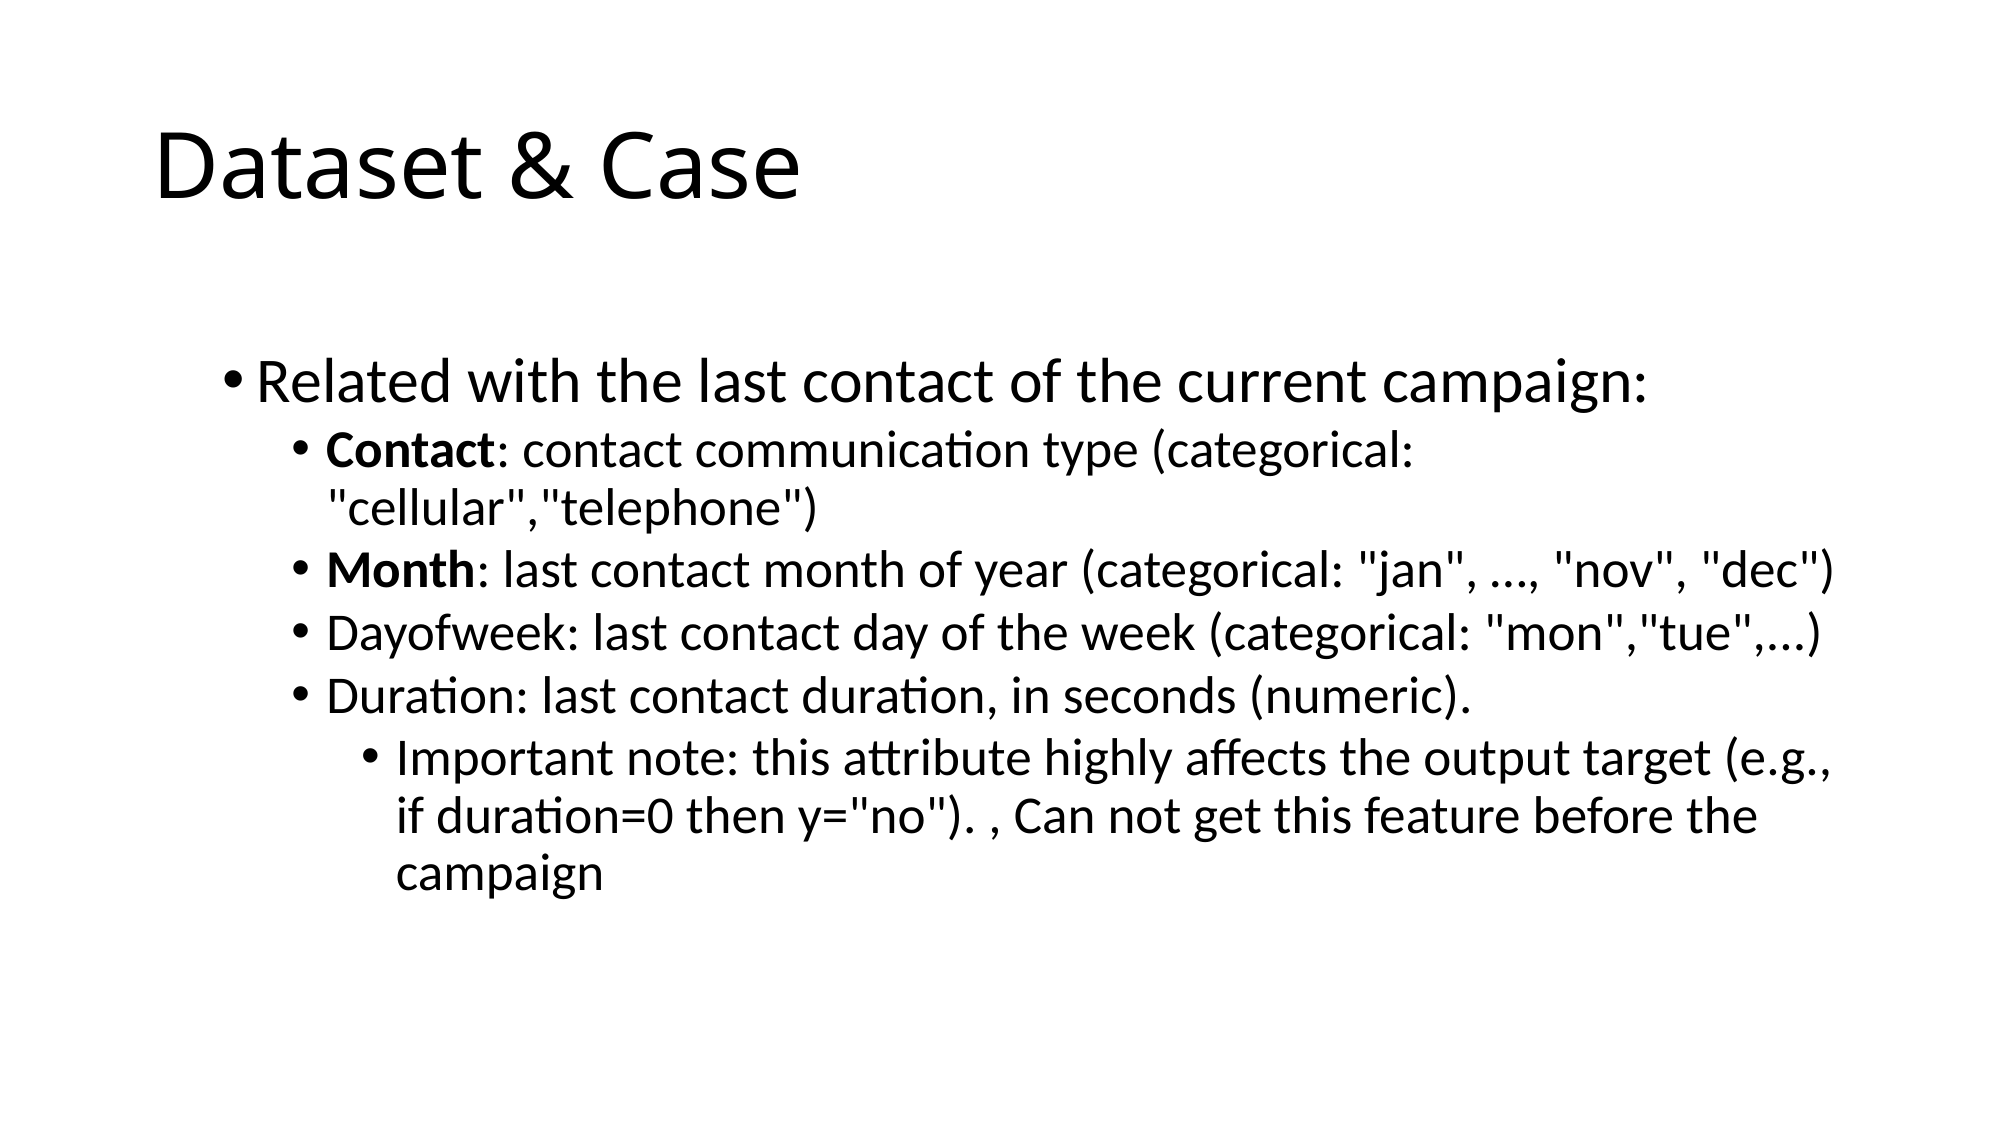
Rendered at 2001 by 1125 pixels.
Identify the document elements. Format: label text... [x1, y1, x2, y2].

list Related with the last contact of the current campaign: Contact: contact communication type (categorical: "cellular","telephone") Month: last contact month of year (categorical: "jan", …, "nov", "dec") Dayofweek: last contact day of the week (categorical: "mon","tue",...) Duration: last contact duration, in seconds (numeric). Important note: this attribute highly affects the output target (e.g., if duration=0 then y="no"). , Can not get this feature before the campaign [137, 299, 1863, 1014]
title Dataset & Case [137, 59, 1863, 278]
